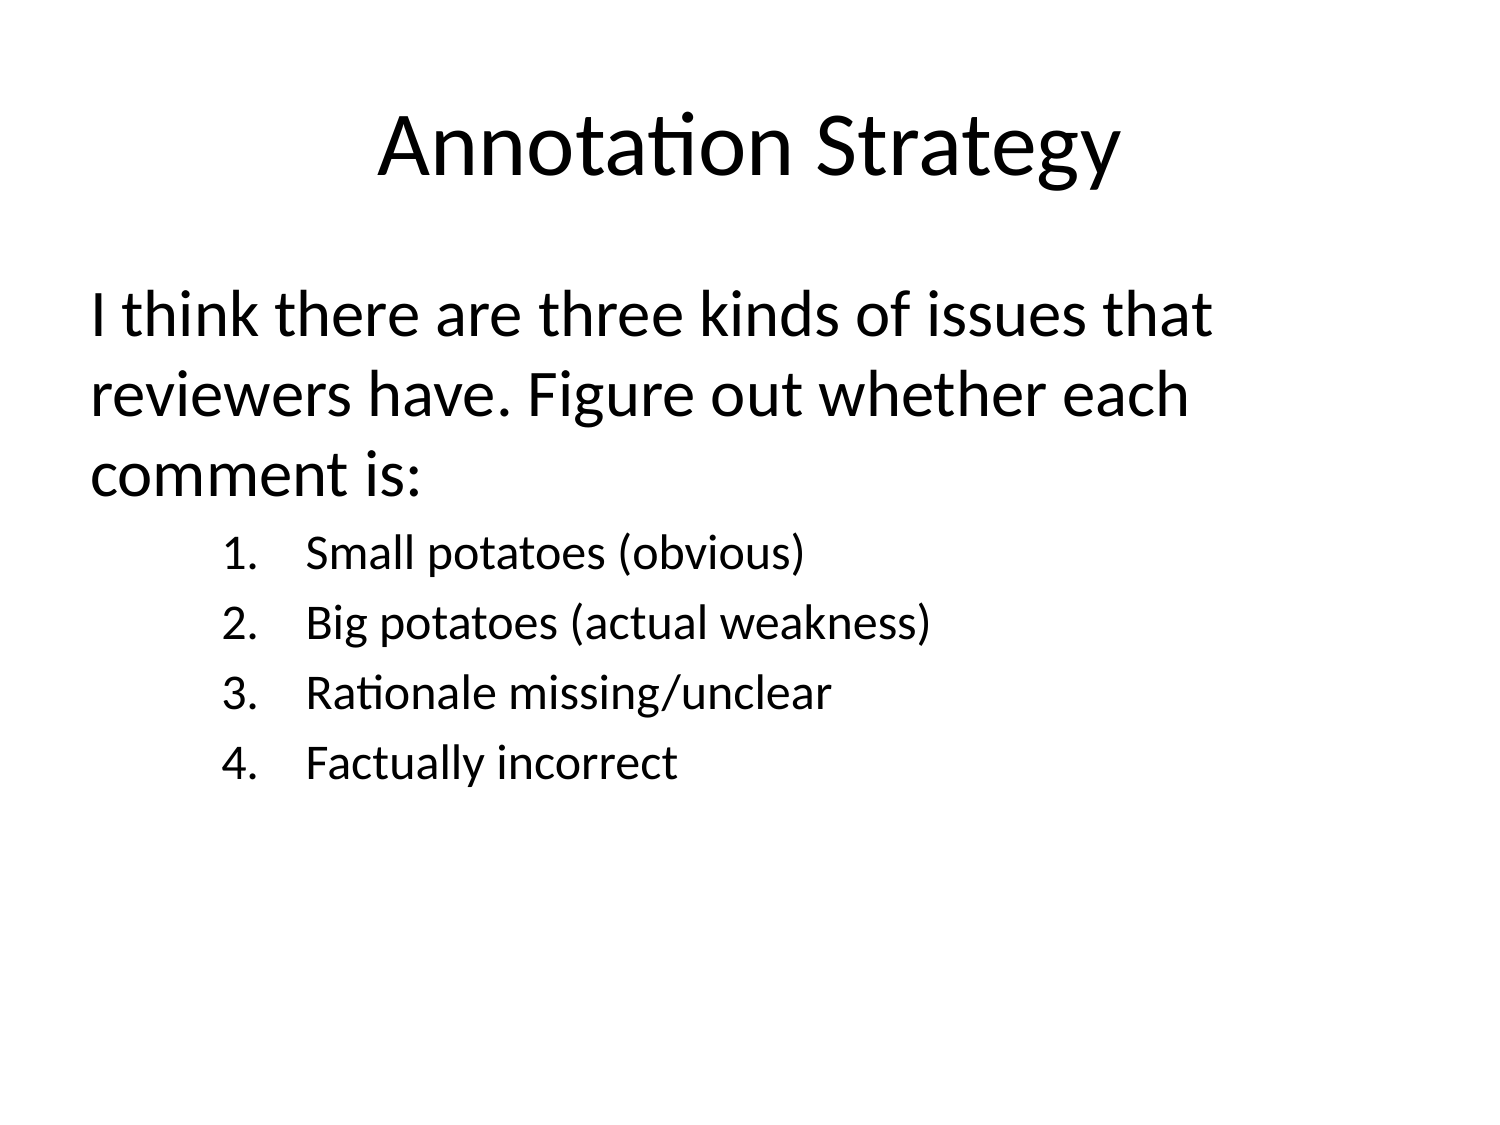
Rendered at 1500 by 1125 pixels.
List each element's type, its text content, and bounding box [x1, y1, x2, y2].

list I think there are three kinds of issues that reviewers have. Figure out whether each comment is: Small potatoes (obvious) Big potatoes (actual weakness) Rationale missing/unclear Factually incorrect [75, 262, 1425, 1005]
title Annotation Strategy [75, 45, 1425, 233]
